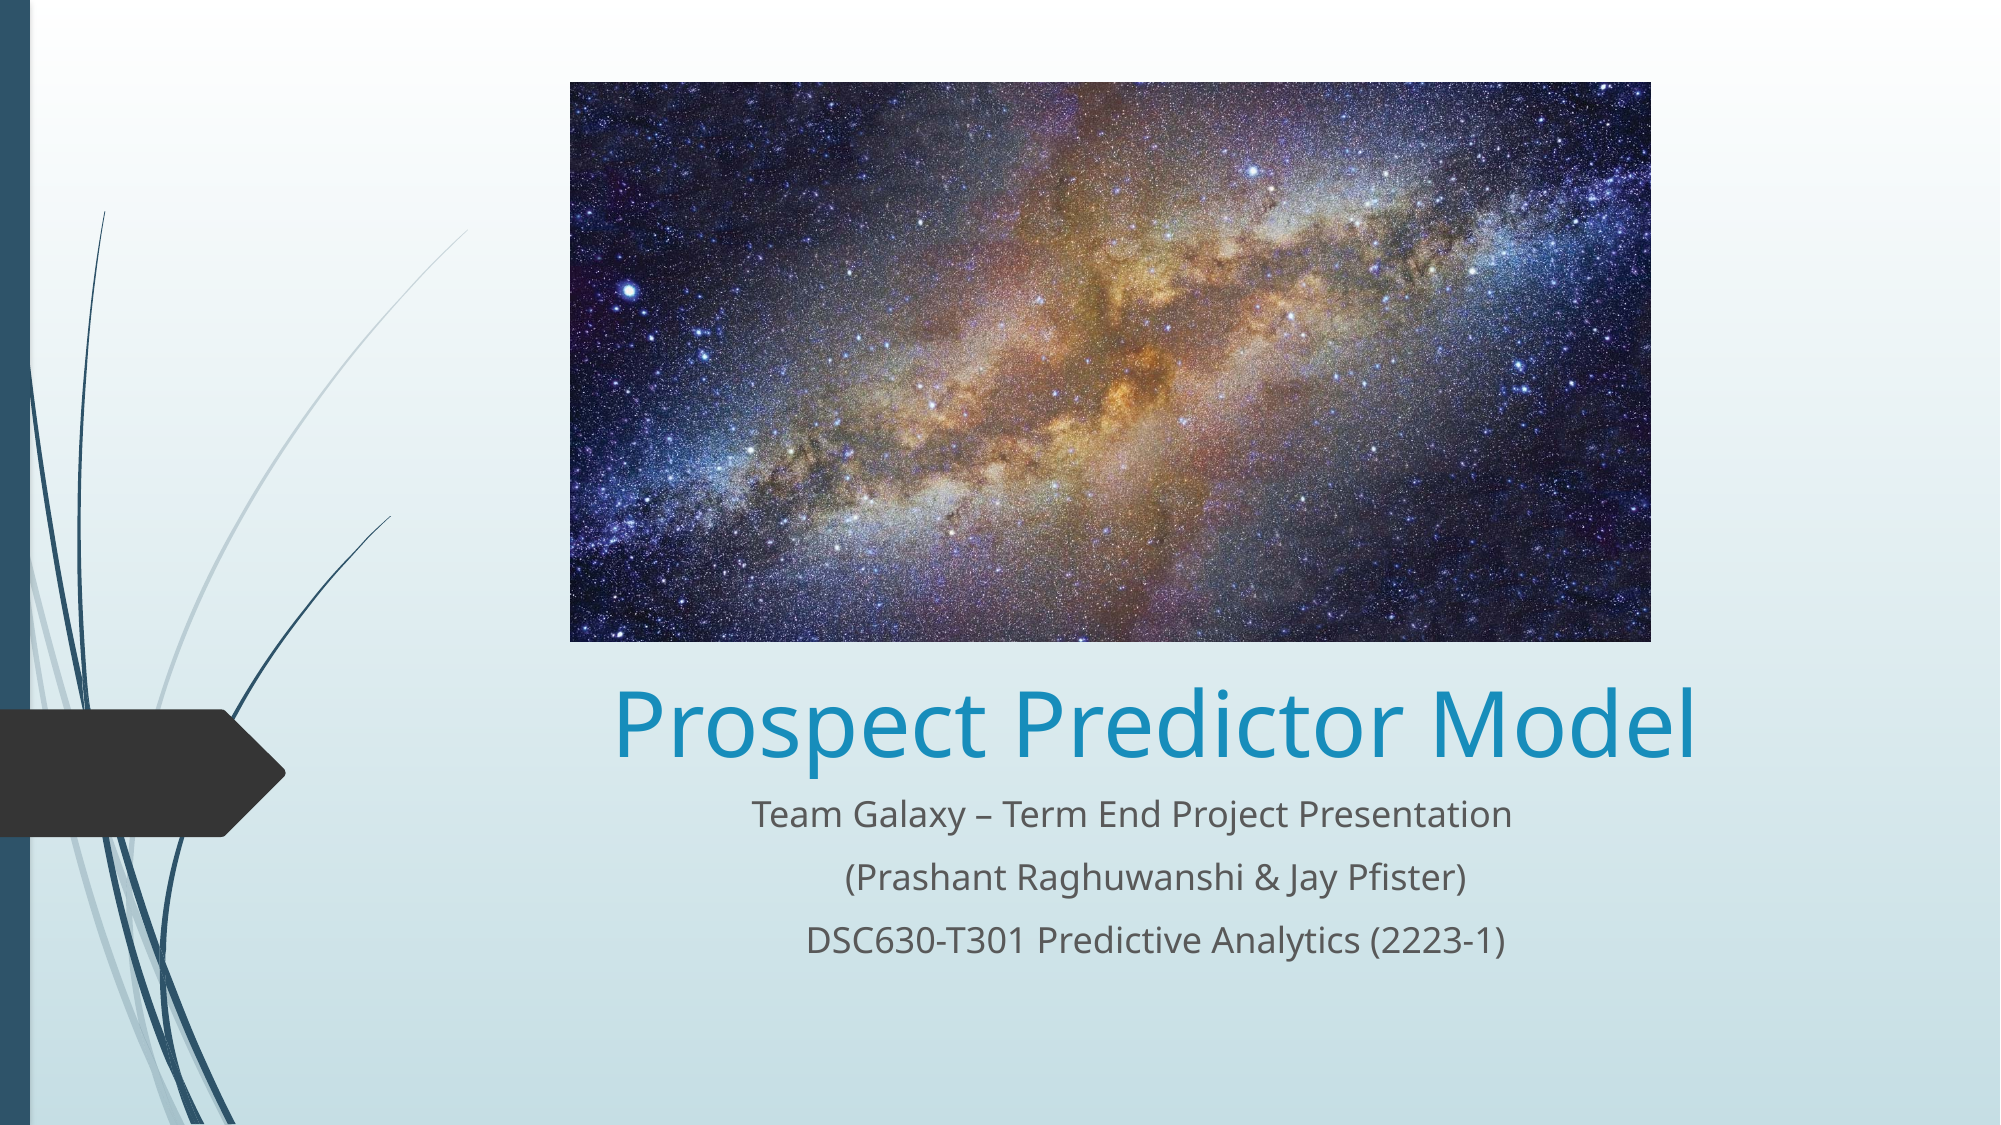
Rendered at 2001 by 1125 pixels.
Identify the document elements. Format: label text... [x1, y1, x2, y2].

title Prospect Predictor Model [424, 412, 1888, 783]
picture [570, 81, 1651, 642]
subtitle Team Galaxy – Term End Project Presentation (Prashant Raghuwanshi & Jay Pfister) DSC630-T301 Predictive Analytics (2223-1) [424, 783, 1888, 969]
